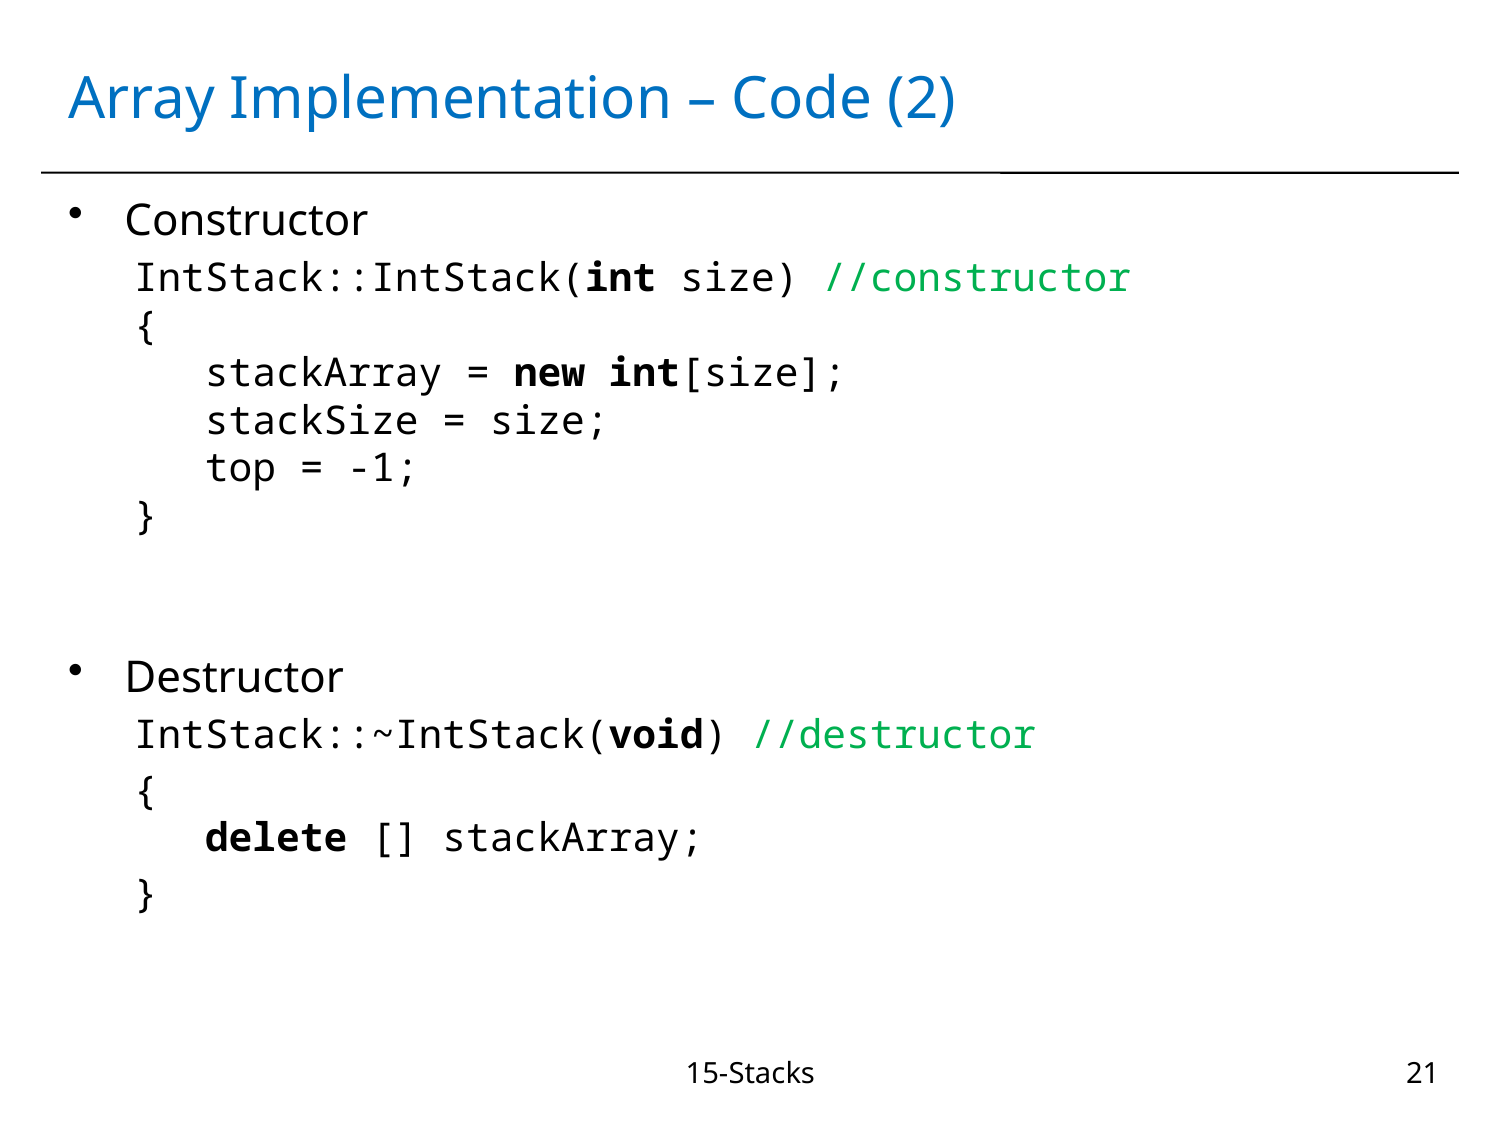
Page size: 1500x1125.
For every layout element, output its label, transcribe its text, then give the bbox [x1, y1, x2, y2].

slide_number 21 [1104, 1046, 1455, 1125]
title Array Implementation – Code (2) [52, 30, 1448, 159]
list Constructor IntStack::IntStack(int size) //constructor { stackArray = new int[size]; stackSize = size; top = -1; } Destructor IntStack::~IntStack(void) //destructor { delete [] stackArray; } [52, 184, 1448, 1024]
footer 15-Stacks [502, 1046, 999, 1125]
